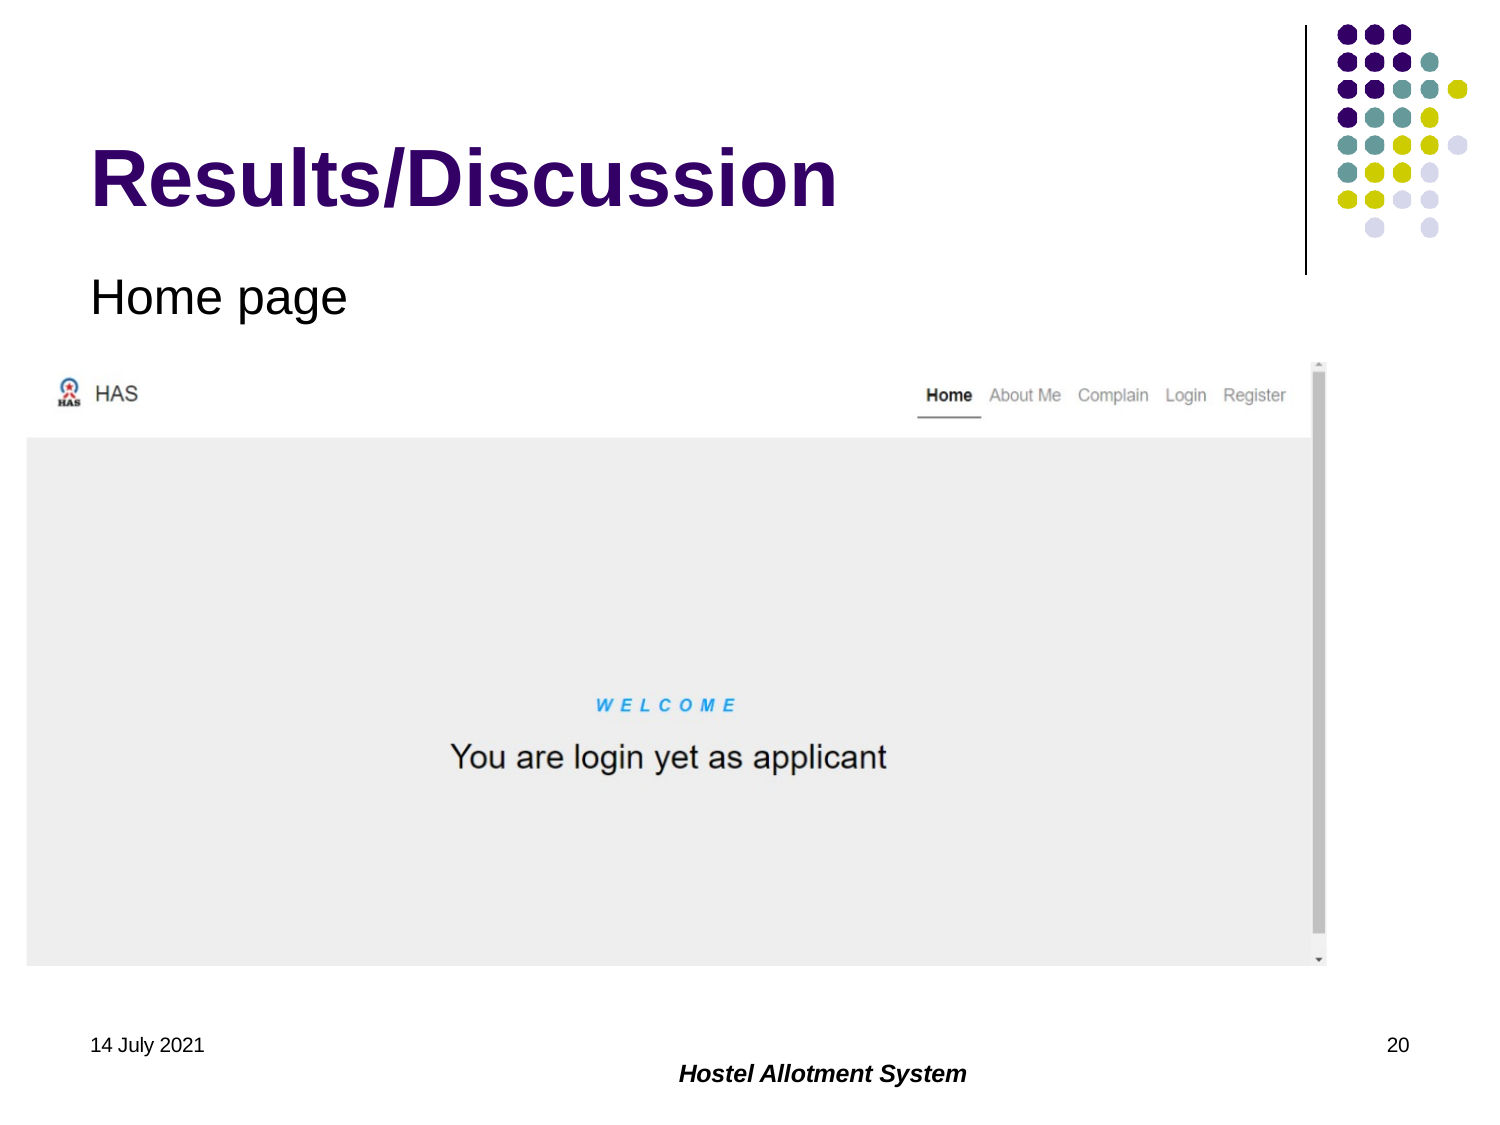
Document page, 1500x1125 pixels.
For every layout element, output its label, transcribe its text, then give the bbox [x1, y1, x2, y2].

picture [1392, 24, 1412, 45]
picture [1337, 135, 1358, 155]
footer 14 July 2021 [87, 1032, 213, 1125]
picture [1337, 107, 1358, 128]
picture [1392, 135, 1412, 155]
picture [1337, 24, 1358, 45]
picture [1392, 52, 1412, 72]
picture [1364, 135, 1385, 155]
picture [1447, 135, 1468, 155]
picture [26, 362, 1327, 967]
picture [1420, 162, 1439, 183]
slide_number Hostel Allotment System [676, 1057, 1025, 1125]
text_box Home page [87, 262, 688, 325]
picture [1420, 52, 1439, 72]
picture [1420, 217, 1439, 238]
slide_number 20 [1380, 1032, 1417, 1125]
picture [1392, 107, 1412, 128]
picture [1420, 80, 1439, 99]
picture [1364, 80, 1385, 99]
picture [1392, 162, 1412, 183]
picture [1364, 107, 1385, 128]
picture [1364, 52, 1385, 72]
picture [1364, 190, 1385, 209]
picture [1392, 190, 1412, 209]
picture [1337, 190, 1358, 209]
picture [1420, 190, 1439, 209]
picture [1337, 162, 1358, 183]
picture [1420, 107, 1439, 128]
picture [1364, 162, 1385, 183]
picture [1392, 80, 1412, 99]
picture [1337, 52, 1358, 72]
picture [1337, 80, 1358, 99]
picture [1420, 135, 1439, 155]
picture [1447, 80, 1468, 99]
picture [1364, 217, 1385, 238]
title Results/Discussion [87, 123, 852, 314]
picture [1364, 24, 1385, 45]
